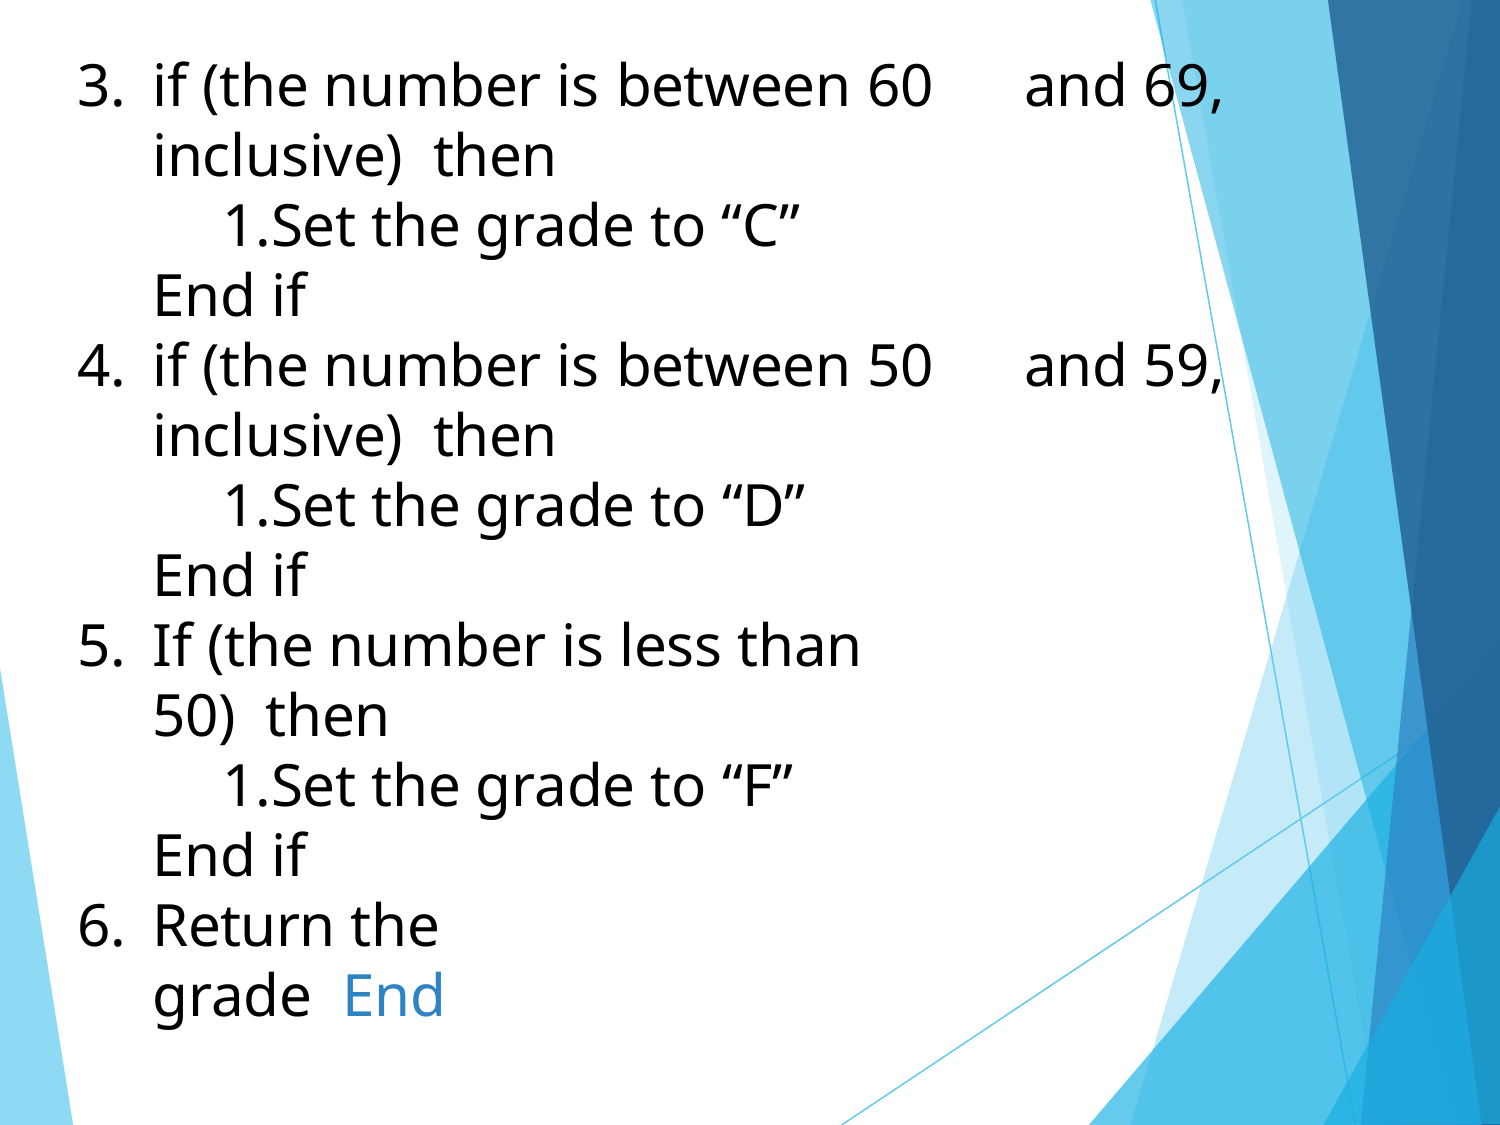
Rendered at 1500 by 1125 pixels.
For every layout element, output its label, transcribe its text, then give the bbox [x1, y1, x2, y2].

text_box if (the number is between 60 and 69, inclusive) then Set the grade to “C” End if if (the number is between 50 and 59, inclusive) then Set the grade to “D” End if If (the number is less than 50) then Set the grade to “F” End if Return the grade End [75, 46, 1410, 1029]
